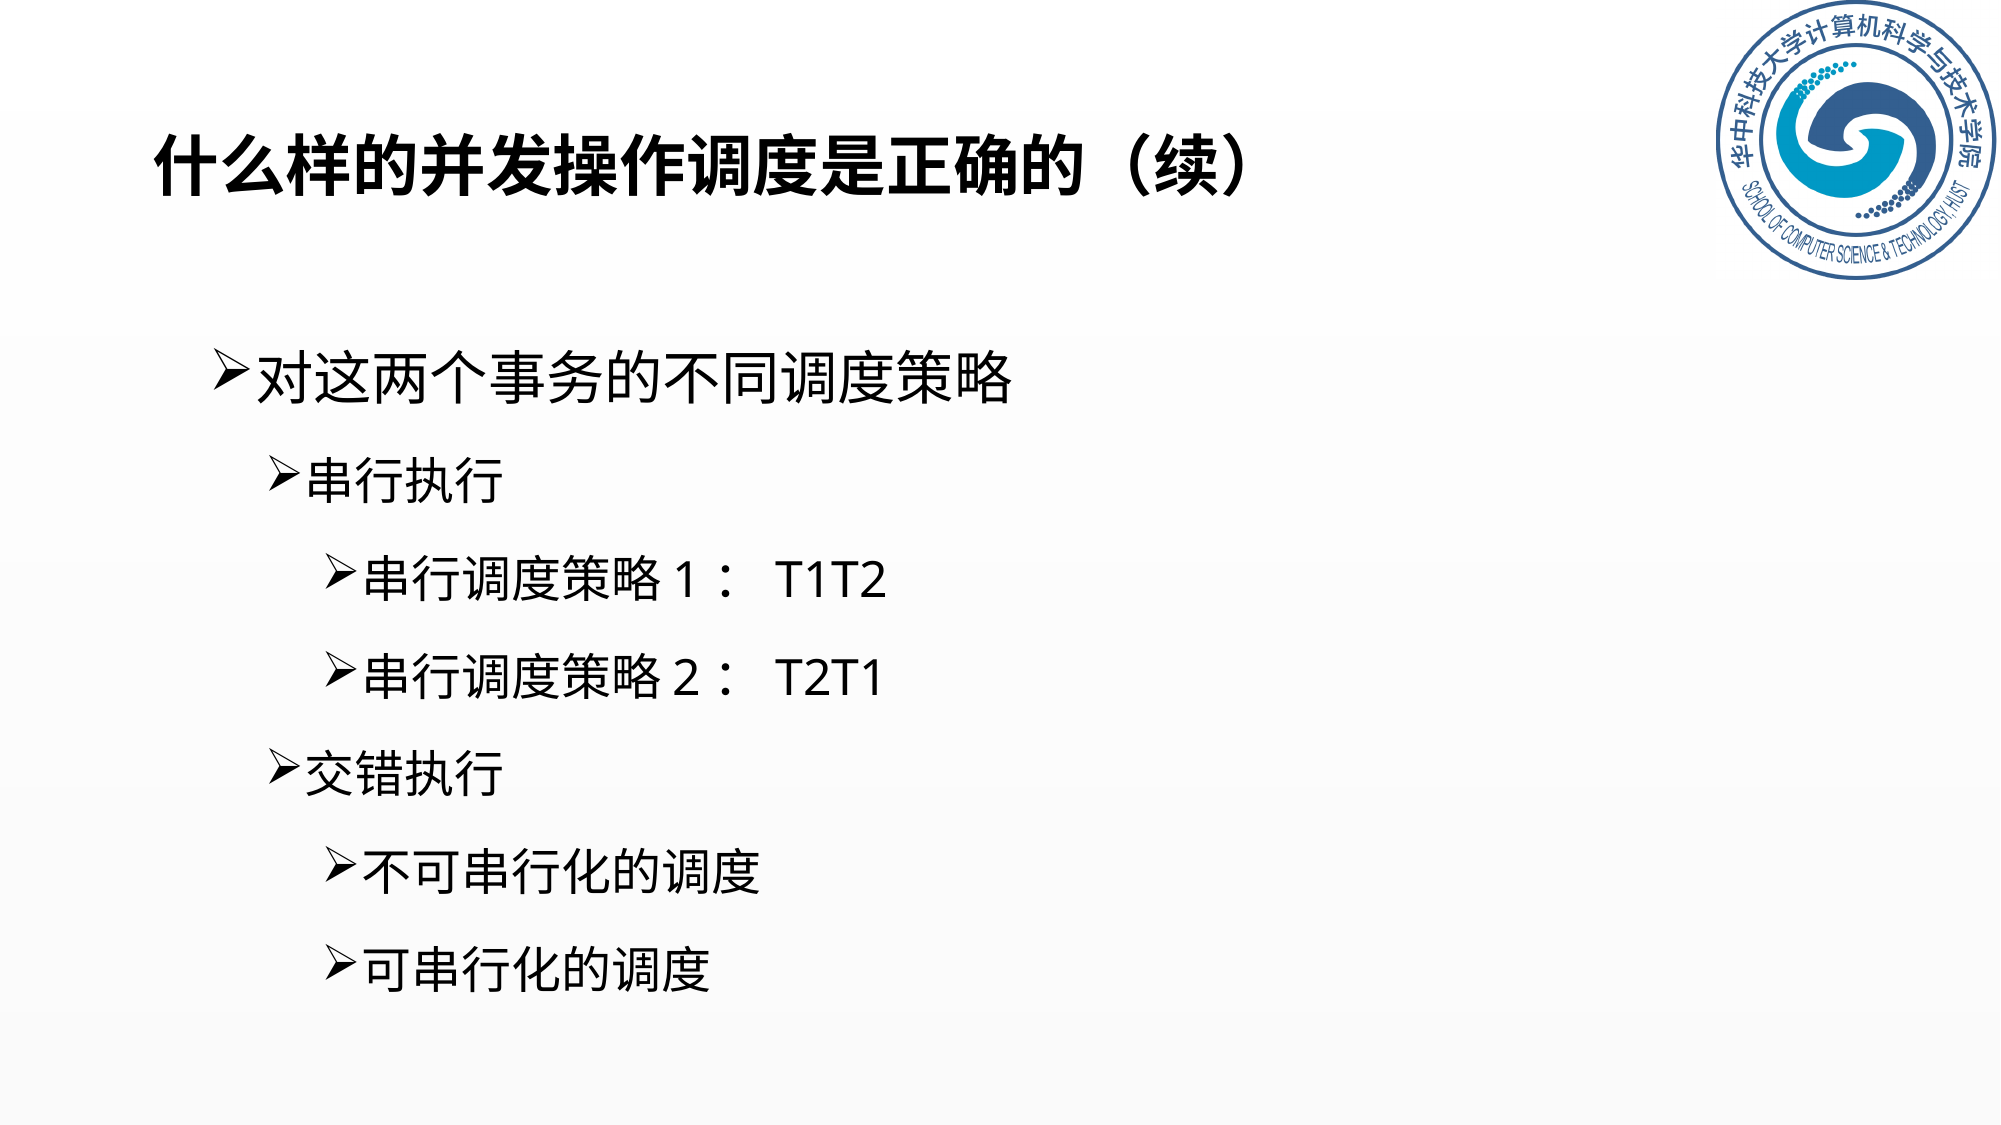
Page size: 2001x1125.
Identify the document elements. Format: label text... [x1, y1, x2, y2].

title 什么样的并发操作调度是正确的（续） [137, 59, 1863, 278]
picture [1716, 0, 1999, 280]
list 对这两个事务的不同调度策略 串行执行 串行调度策略1：T1T2 串行调度策略2：T2T1 交错执行 不可串行化的调度 可串行化的调度 [137, 299, 1863, 1014]
picture [1863, 136, 1868, 155]
